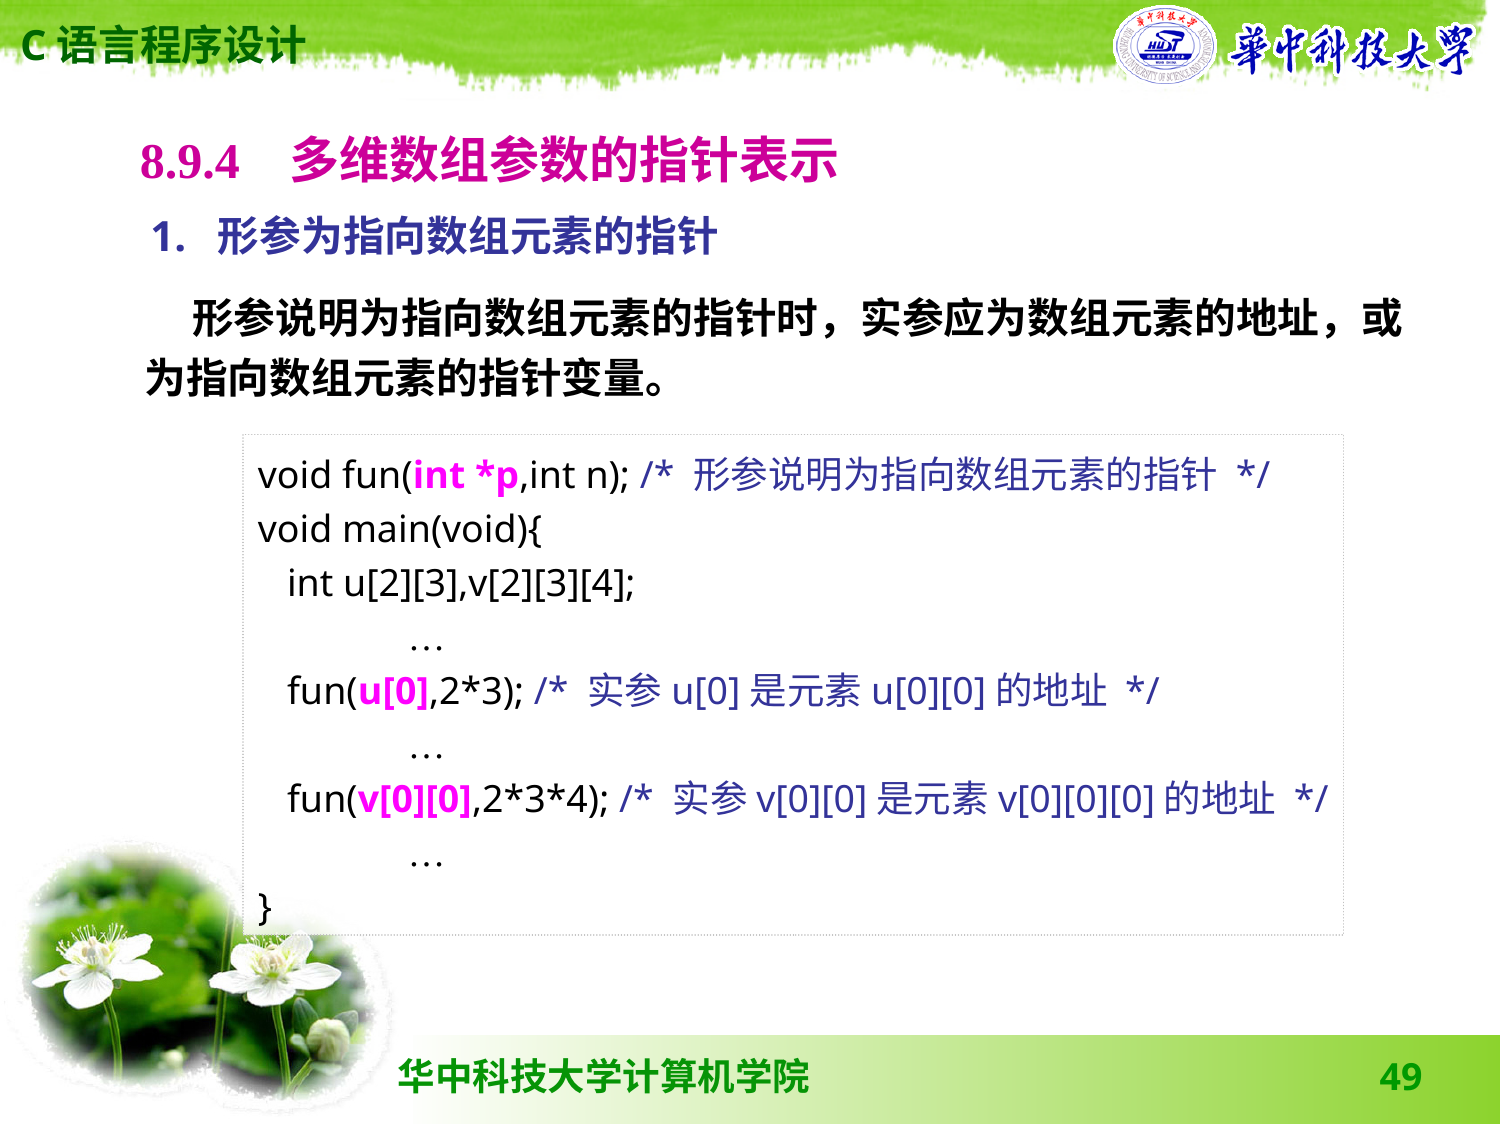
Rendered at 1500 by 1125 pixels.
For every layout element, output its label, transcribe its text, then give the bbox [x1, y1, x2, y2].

picture [0, 828, 413, 1125]
text_box 形参说明为指向数组元素的指针时，实参应为数组元素的地址，或为指向数组元素的指针变量。 [129, 274, 1436, 409]
text_box void fun(int *p,int n); /* 形参说明为指向数组元素的指针 */ void main(void){ int u[2][3],v[2][3][4]; … fun(u[0],2*3); /* 实参u[0]是元素u[0][0]的地址 */ … fun(v[0][0],2*3*4); /* 实参v[0][0]是元素v[0][0][0]的地址 */ … } [243, 434, 1344, 935]
text_box 1. 形参为指向数组元素的指针 [135, 202, 1010, 268]
slide_number 49 [1124, 1041, 1438, 1112]
text_box 8.9.4 多维数组参数的指针表示 [125, 121, 951, 197]
picture [0, 0, 1500, 113]
